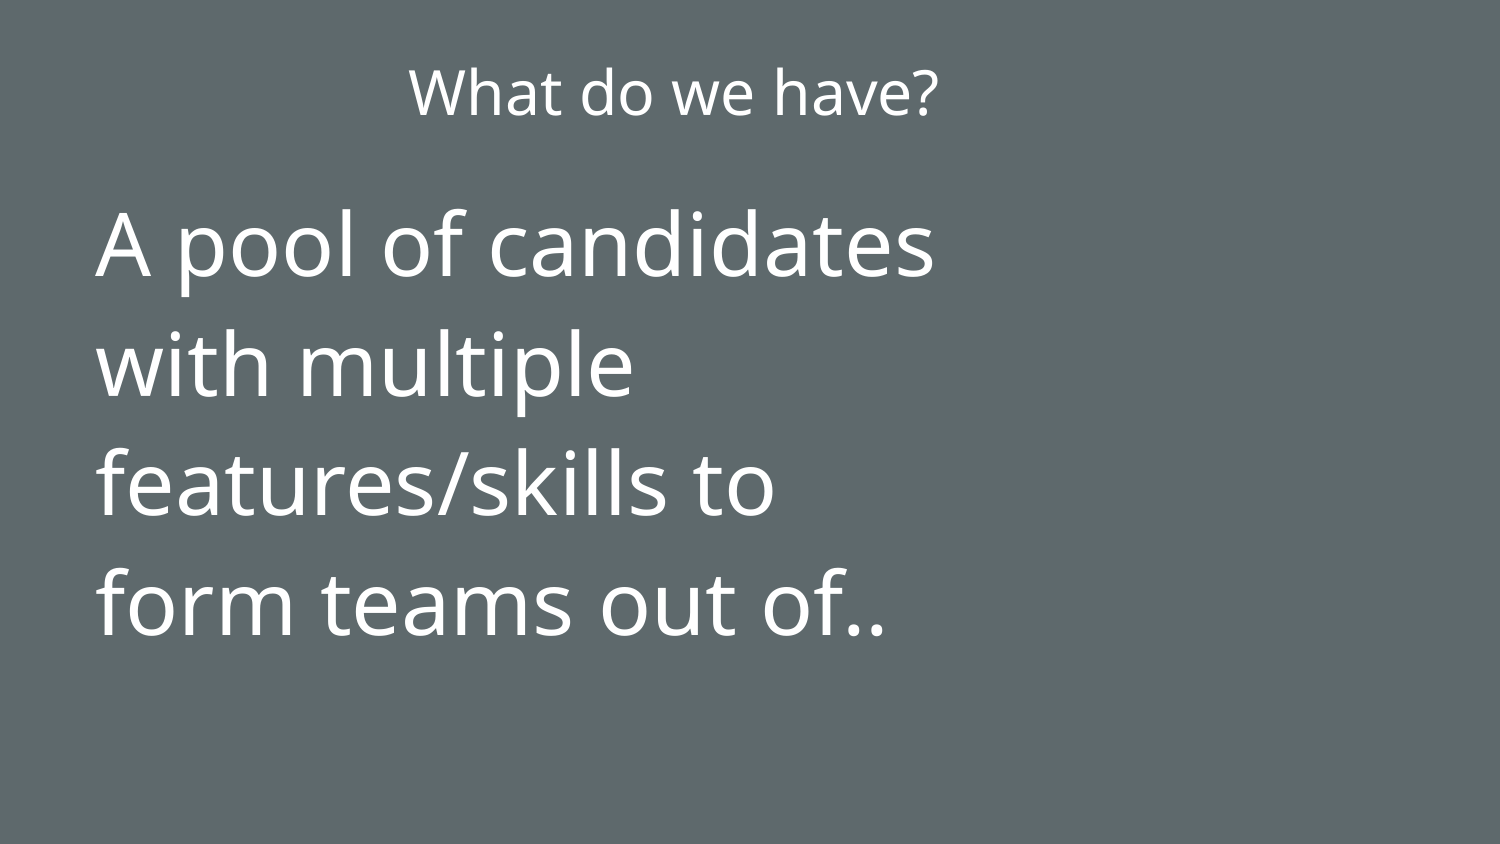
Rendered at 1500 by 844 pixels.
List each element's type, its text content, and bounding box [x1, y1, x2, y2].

text_box What do we have? [393, 37, 1095, 143]
title A pool of candidates with multiple features/skills to form teams out of.. [80, 86, 1003, 758]
